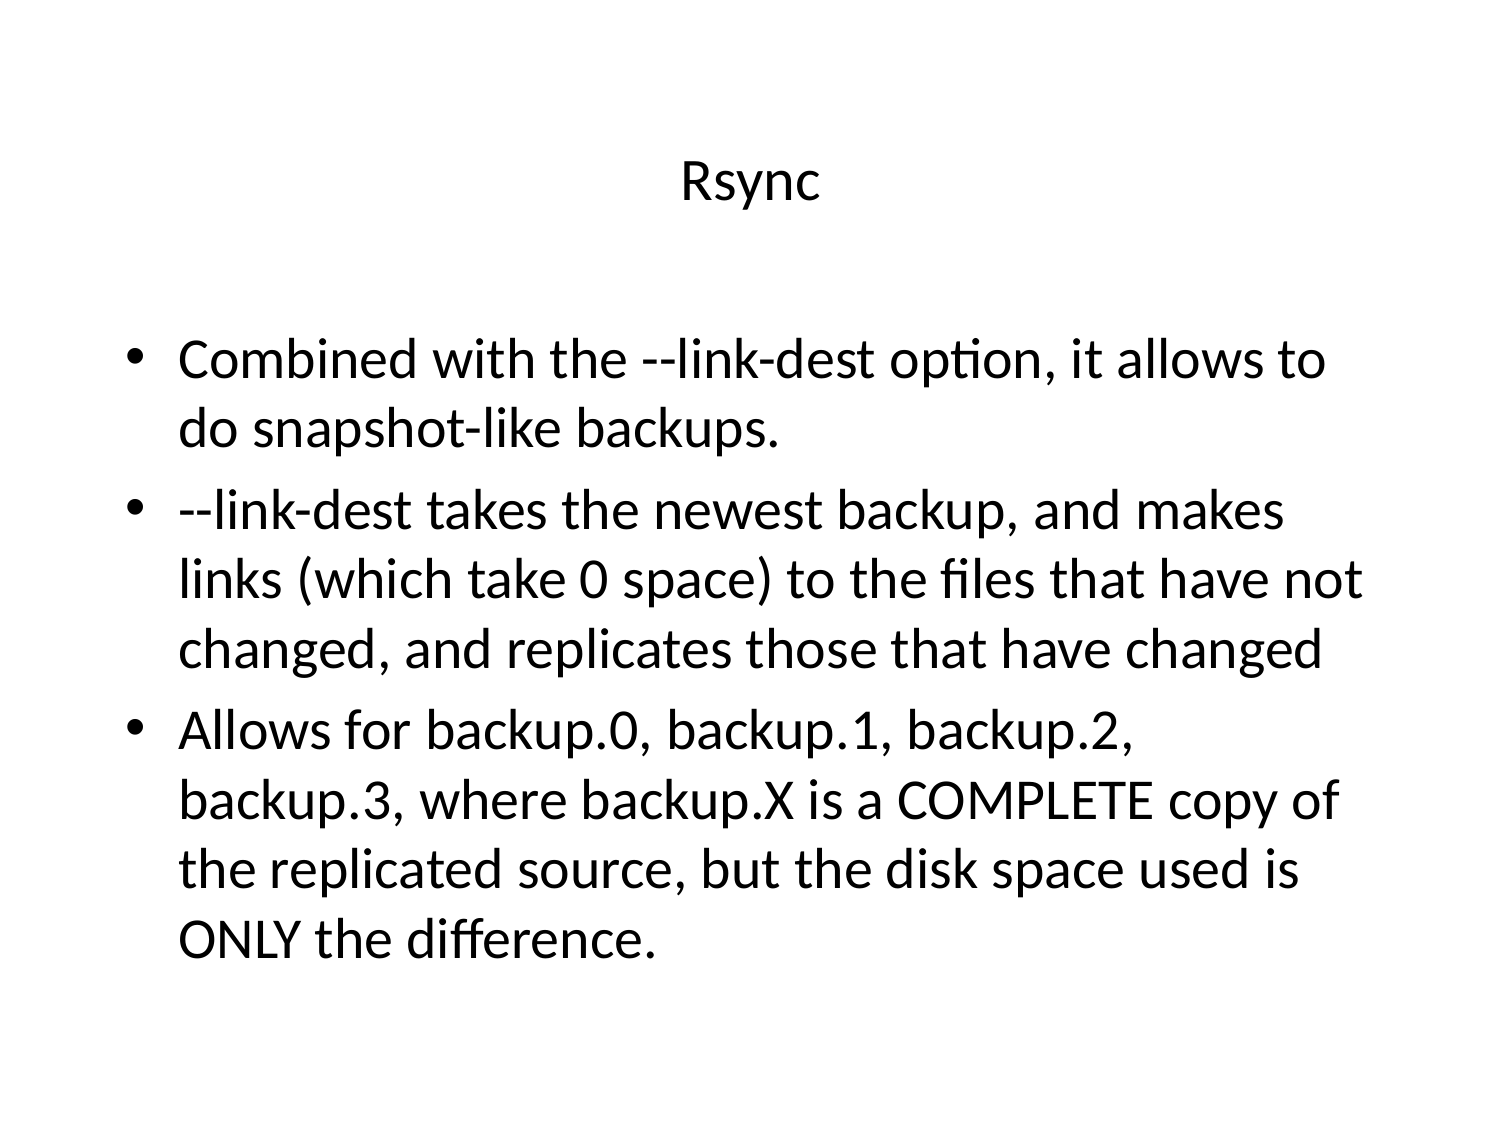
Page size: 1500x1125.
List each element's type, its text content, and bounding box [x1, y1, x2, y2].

title Rsync [110, 82, 1392, 271]
list Combined with the --link-dest option, it allows to do snapshot-like backups. --link-dest takes the newest backup, and makes links (which take 0 space) to the files that have not changed, and replicates those that have changed Allows for backup.0, backup.1, backup.2, backup.3, where backup.X is a COMPLETE copy of the replicated source, but the disk space used is ONLY the difference. [110, 312, 1392, 1060]
